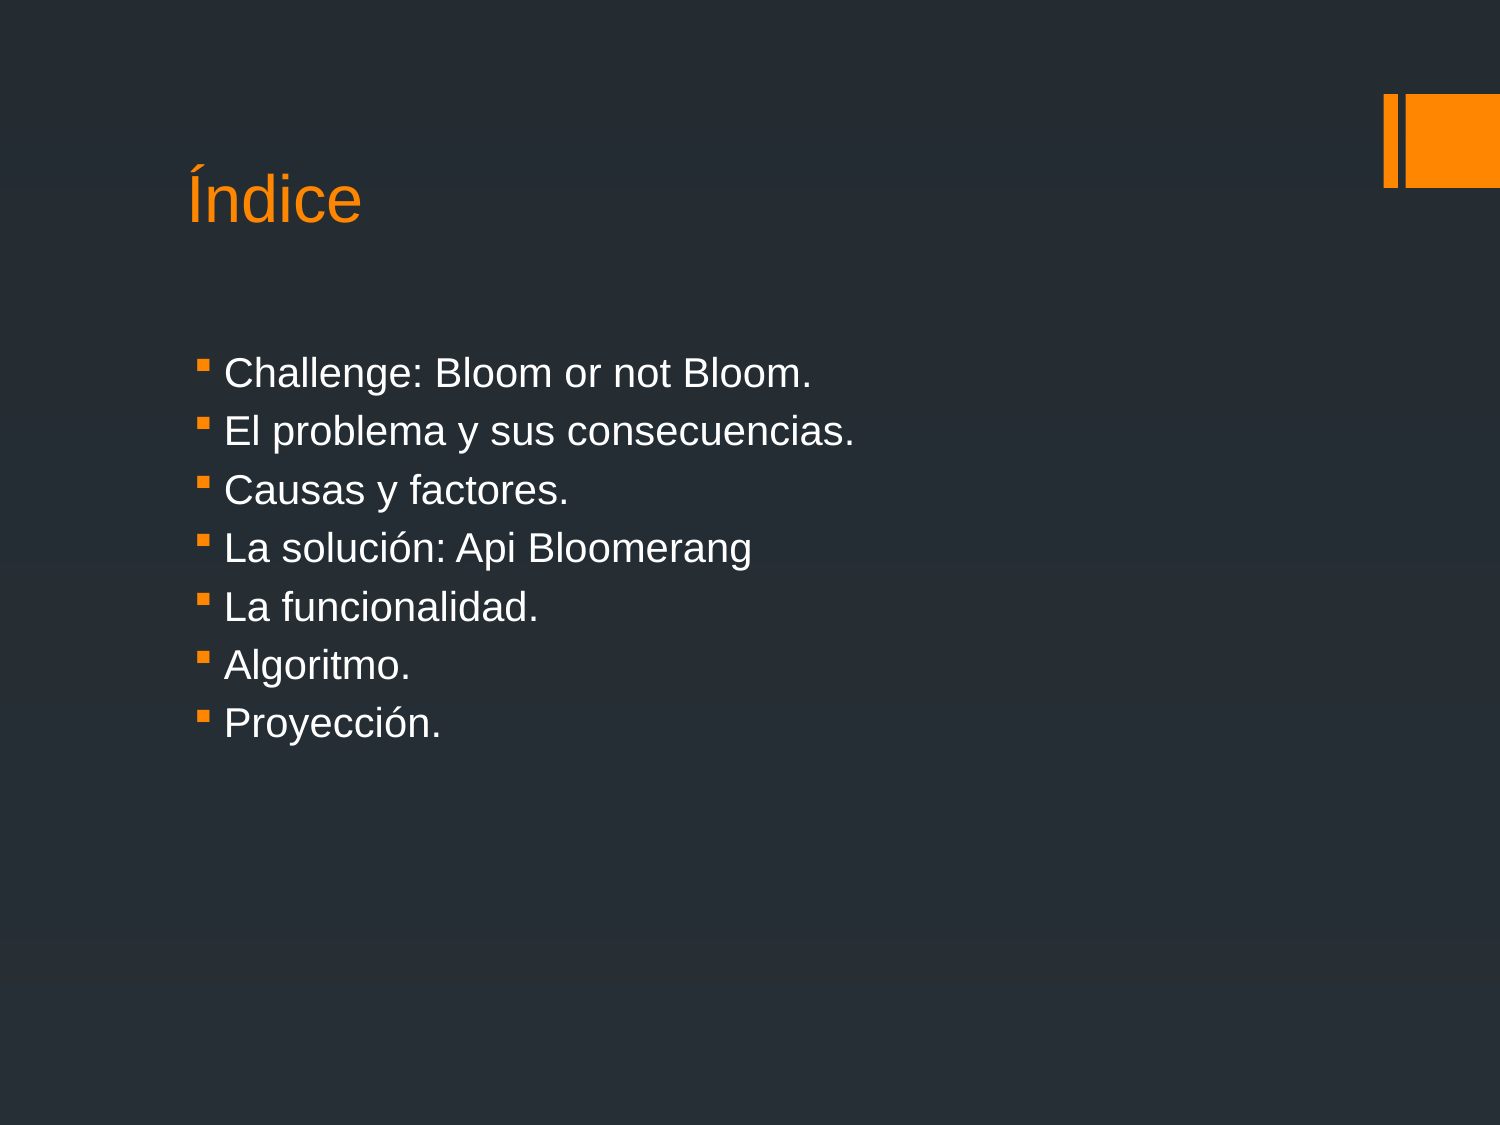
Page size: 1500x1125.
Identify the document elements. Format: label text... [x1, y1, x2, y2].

list Challenge: Bloom or not Bloom. El problema y sus consecuencias. Causas y factores. La solución: Api Bloomerang La funcionalidad. Algoritmo. Proyección. [171, 338, 1372, 919]
title Índice [171, 54, 1372, 244]
